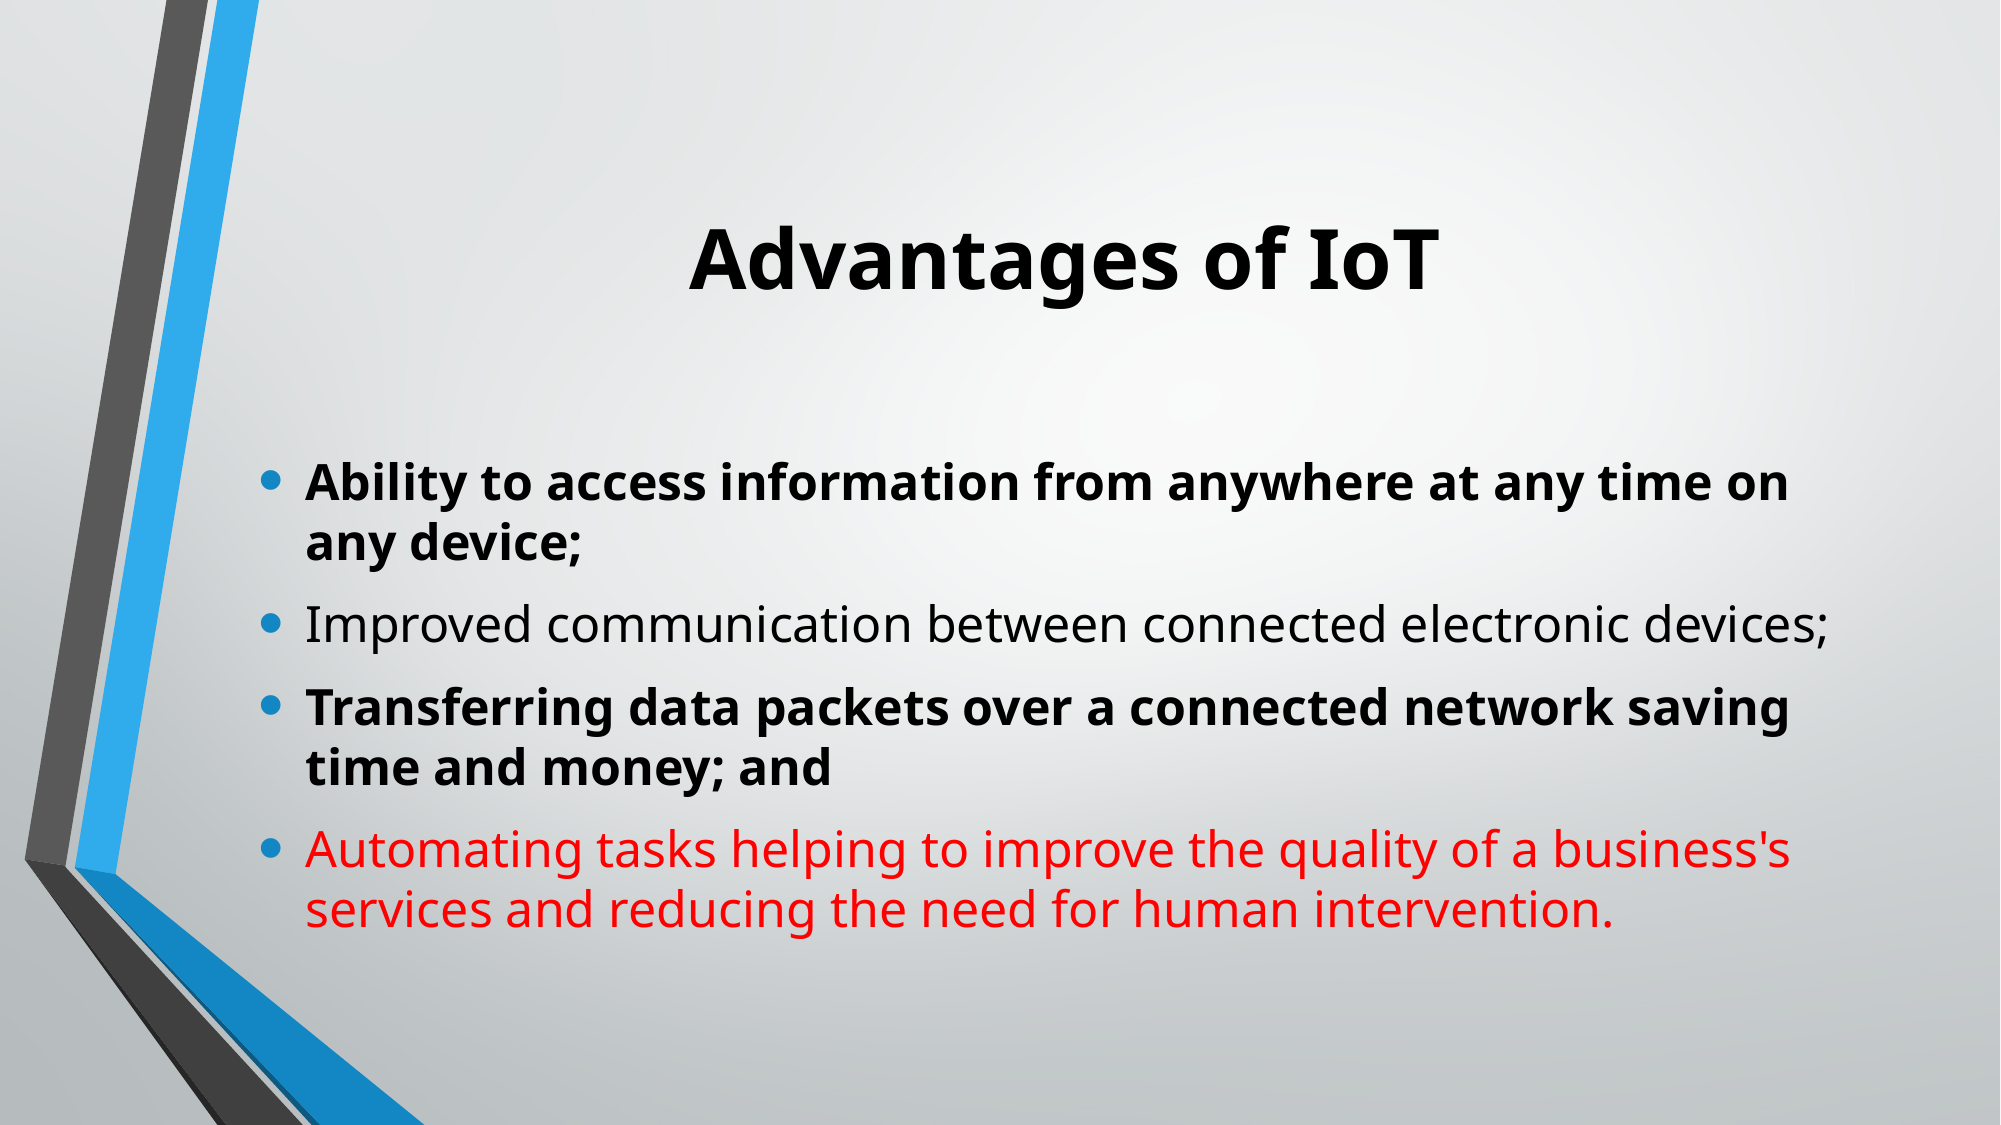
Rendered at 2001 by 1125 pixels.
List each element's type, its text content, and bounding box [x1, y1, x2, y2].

list Ability to access information from anywhere at any time on any device; Improved communication between connected electronic devices; Transferring data packets over a connected network saving time and money; and Automating tasks helping to improve the quality of a business's services and reducing the need for human intervention. [243, 437, 1887, 950]
title Advantages of IoT [243, 112, 1887, 400]
